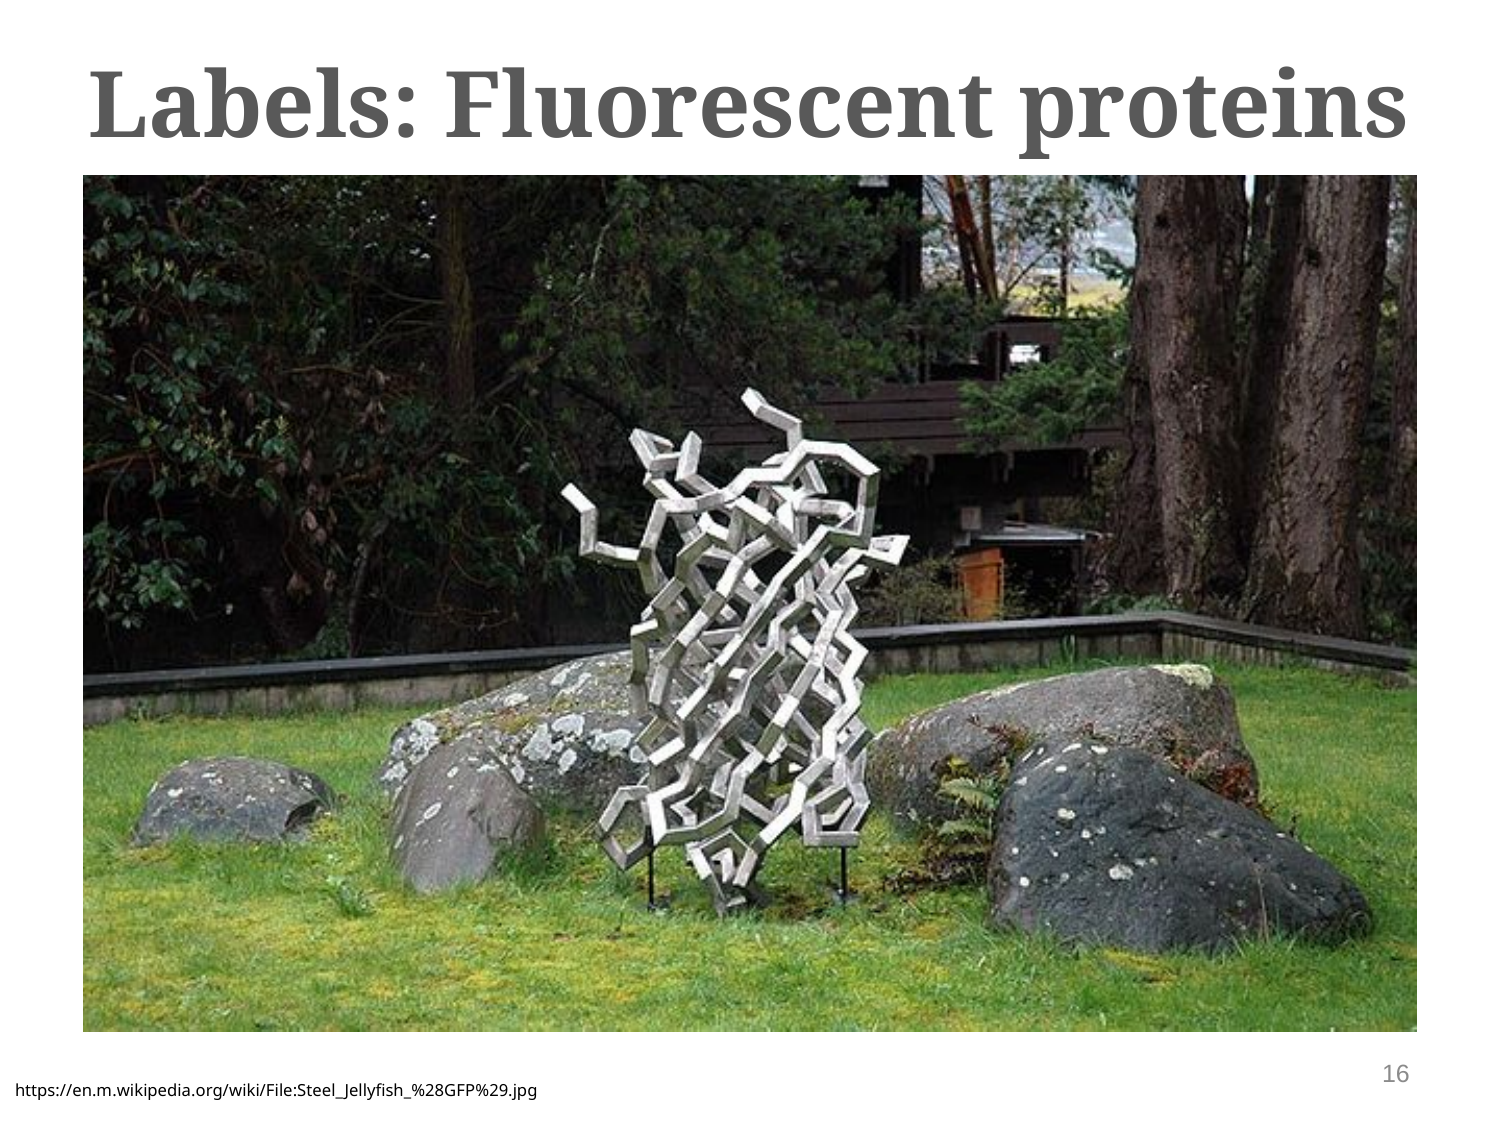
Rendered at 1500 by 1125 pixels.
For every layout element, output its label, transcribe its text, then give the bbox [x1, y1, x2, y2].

slide_number 16 [1074, 1042, 1425, 1072]
text_box https://en.m.wikipedia.org/wiki/File:Steel_Jellyfish_%28GFP%29.jpg [0, 1072, 1425, 1125]
text_box Labels: Fluorescent proteins [0, 6, 1500, 194]
picture [83, 174, 1417, 1032]
